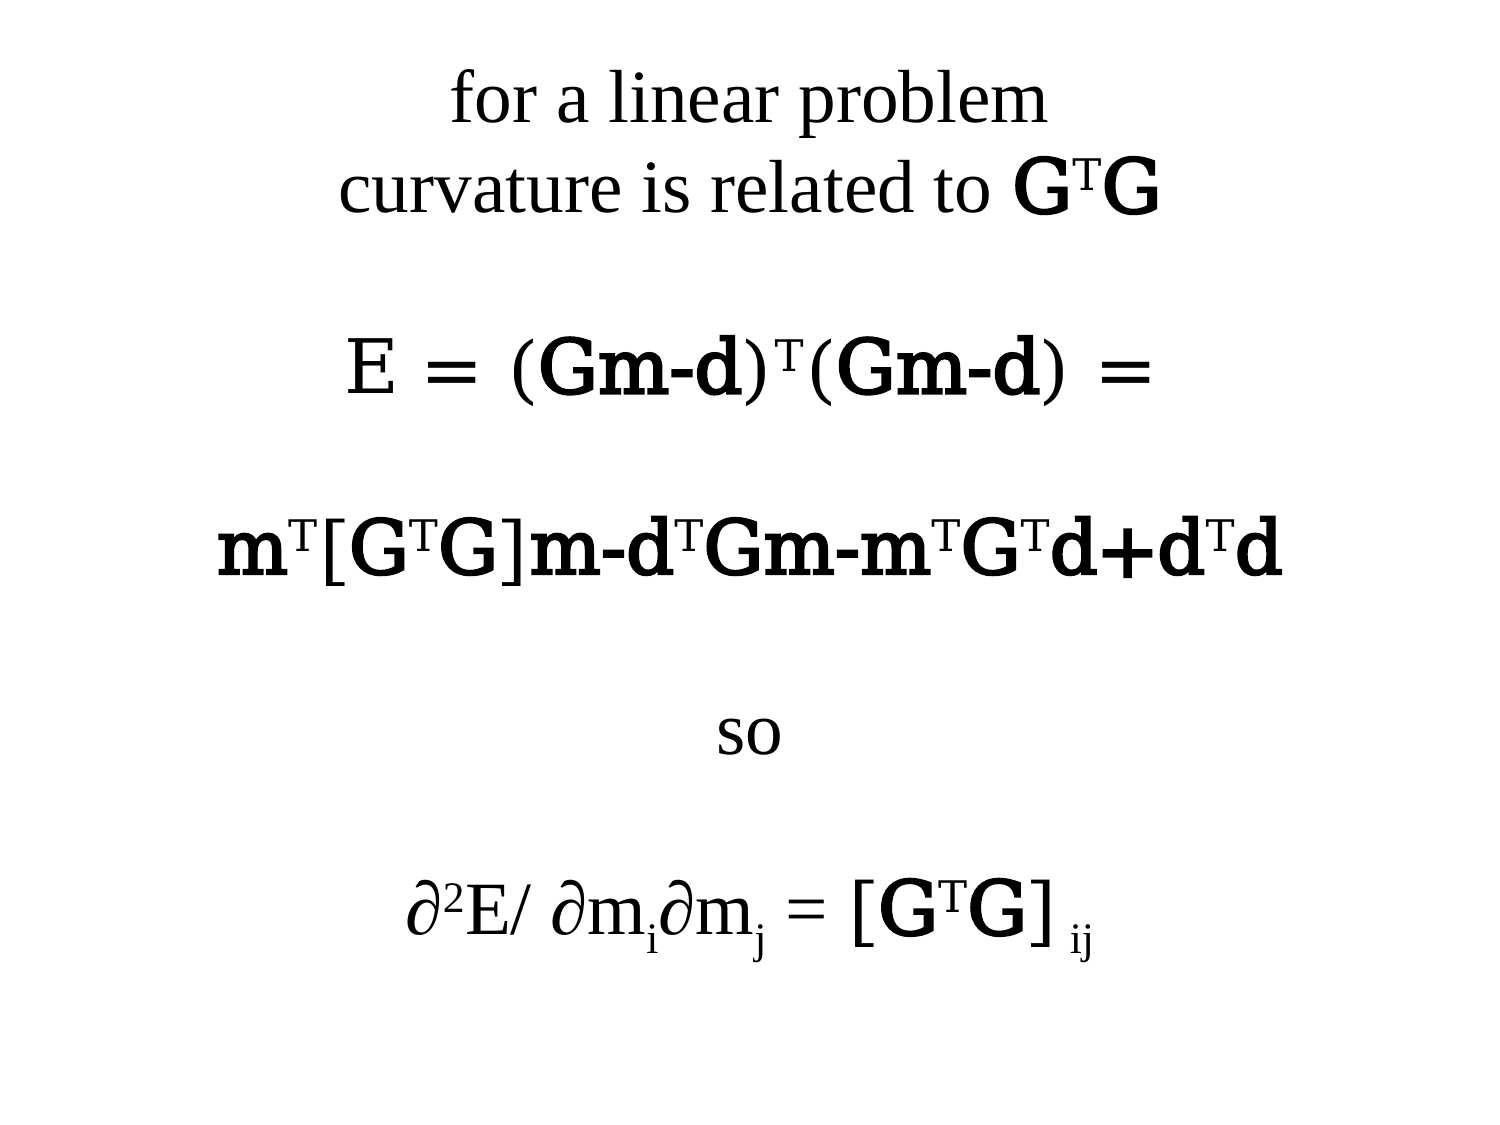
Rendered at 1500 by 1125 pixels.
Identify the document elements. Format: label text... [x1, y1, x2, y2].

title for a linear problem curvature is related to GTG E = (Gm-d)T(Gm-d) = mT[GTG]m-dTGm-mTGTd+dTd so ∂2E/ ∂mi∂mj = [GTG] ij [75, 37, 1425, 1063]
